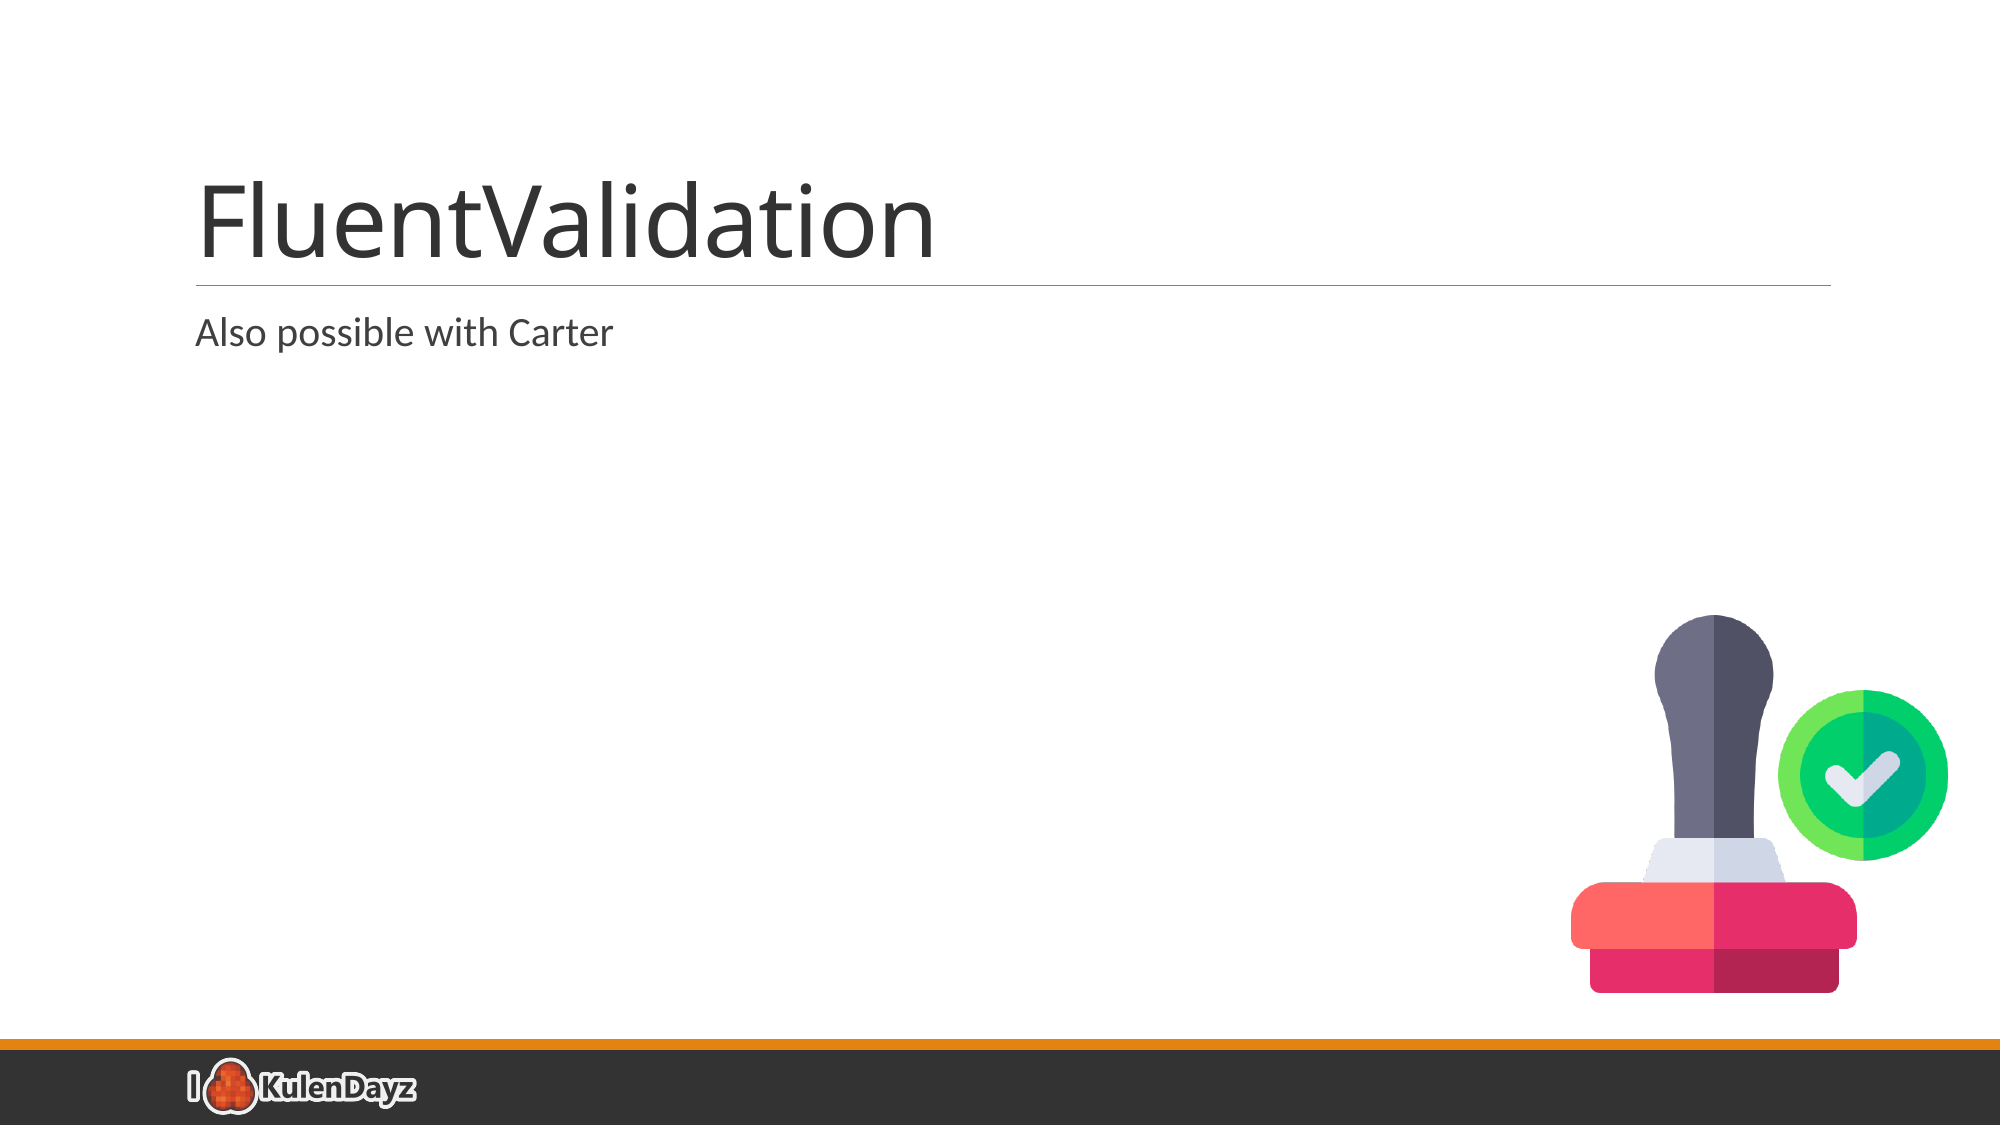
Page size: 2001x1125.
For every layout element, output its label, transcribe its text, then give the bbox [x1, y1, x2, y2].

picture [180, 1052, 424, 1125]
title FluentValidation [180, 47, 1830, 285]
list Also possible with Carter [180, 302, 1830, 963]
picture [1570, 615, 1949, 994]
